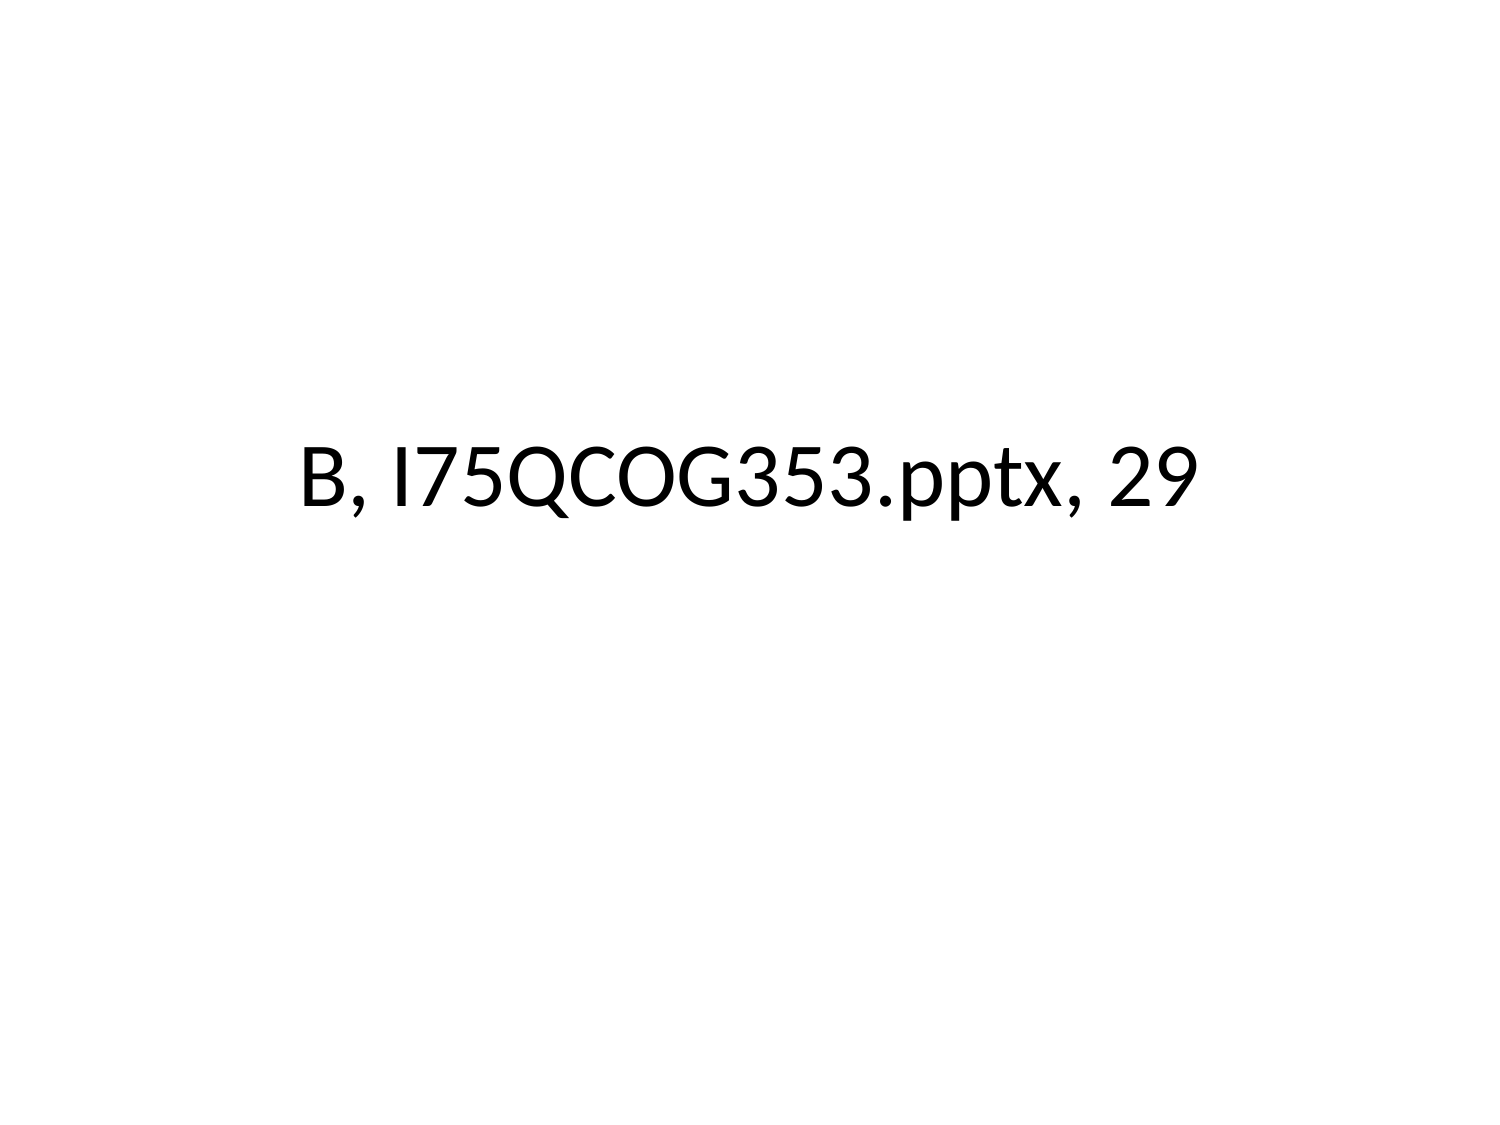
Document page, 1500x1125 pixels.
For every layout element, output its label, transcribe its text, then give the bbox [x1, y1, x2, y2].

title B, I75QCOG353.pptx, 29 [112, 349, 1388, 591]
